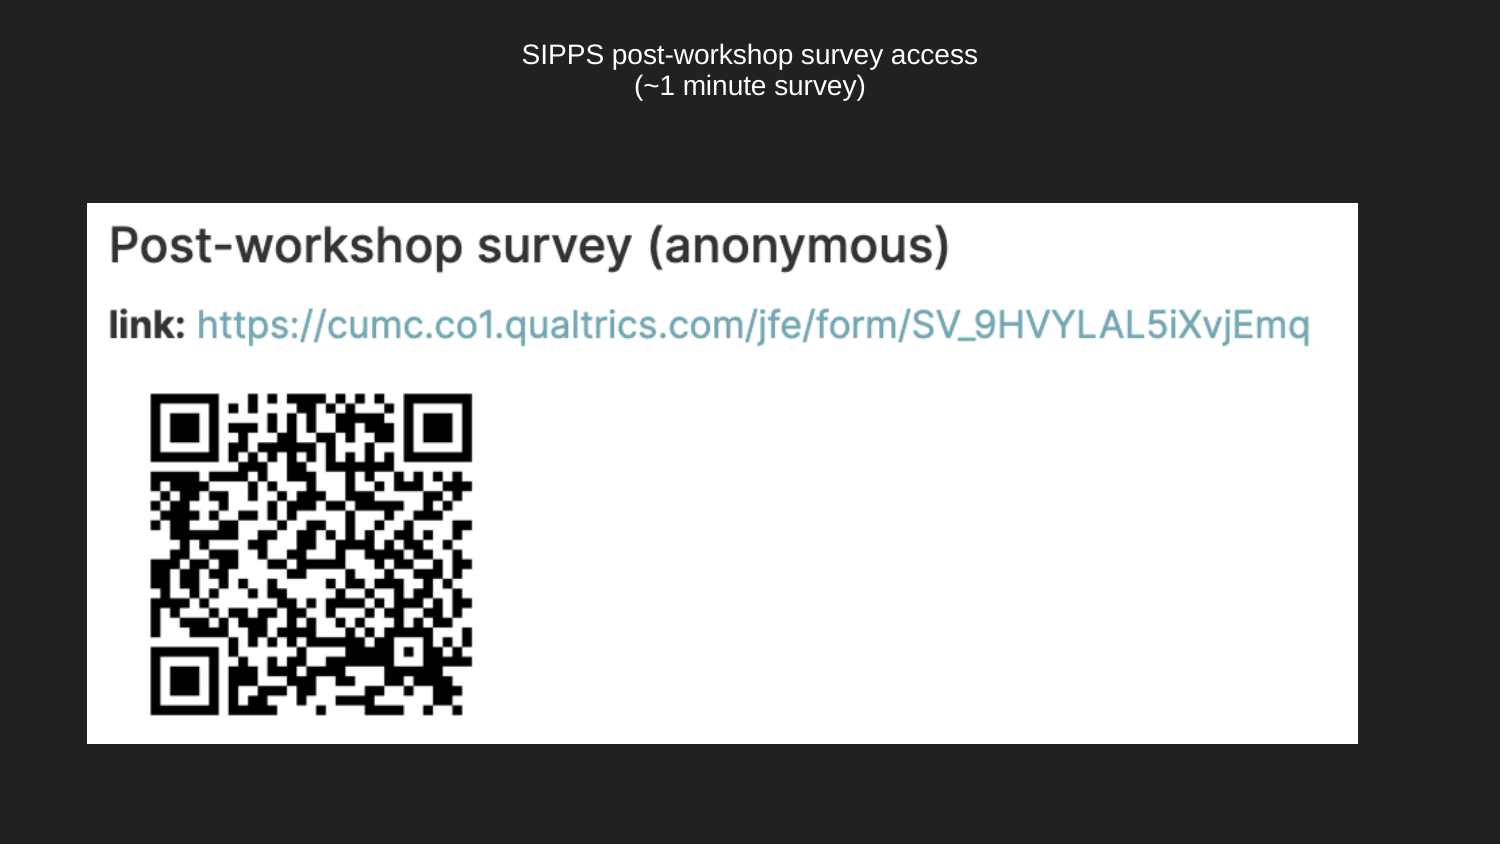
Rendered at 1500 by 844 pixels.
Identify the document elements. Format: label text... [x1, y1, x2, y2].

picture [87, 203, 1359, 745]
title SIPPS post-workshop survey access (~1 minute survey) [51, 23, 1449, 117]
